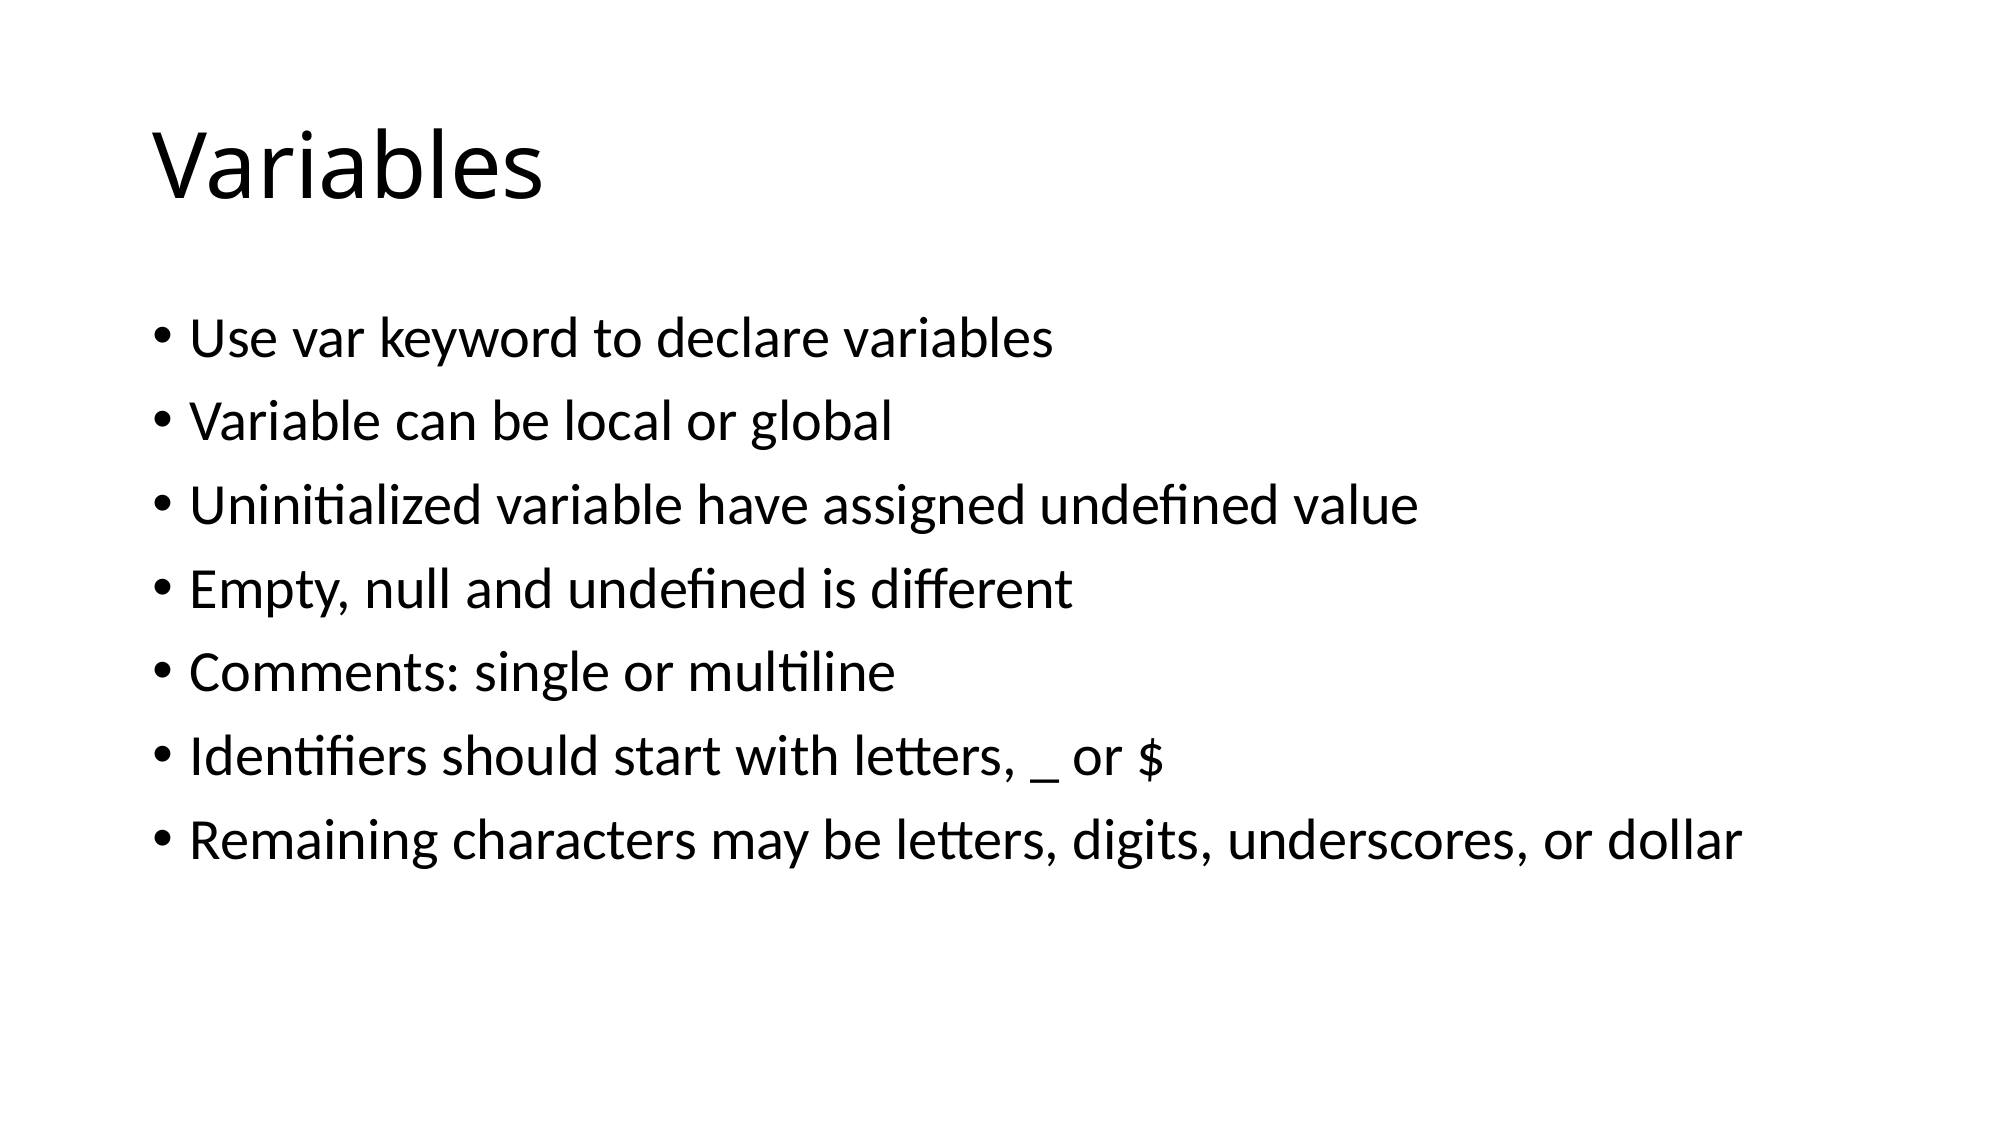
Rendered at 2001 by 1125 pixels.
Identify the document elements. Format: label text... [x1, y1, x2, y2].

list Use var keyword to declare variables Variable can be local or global Uninitialized variable have assigned undefined value Empty, null and undefined is different Comments: single or multiline Identifiers should start with letters, _ or $ Remaining characters may be letters, digits, underscores, or dollar [137, 299, 1863, 1014]
title Variables [137, 59, 1863, 278]
